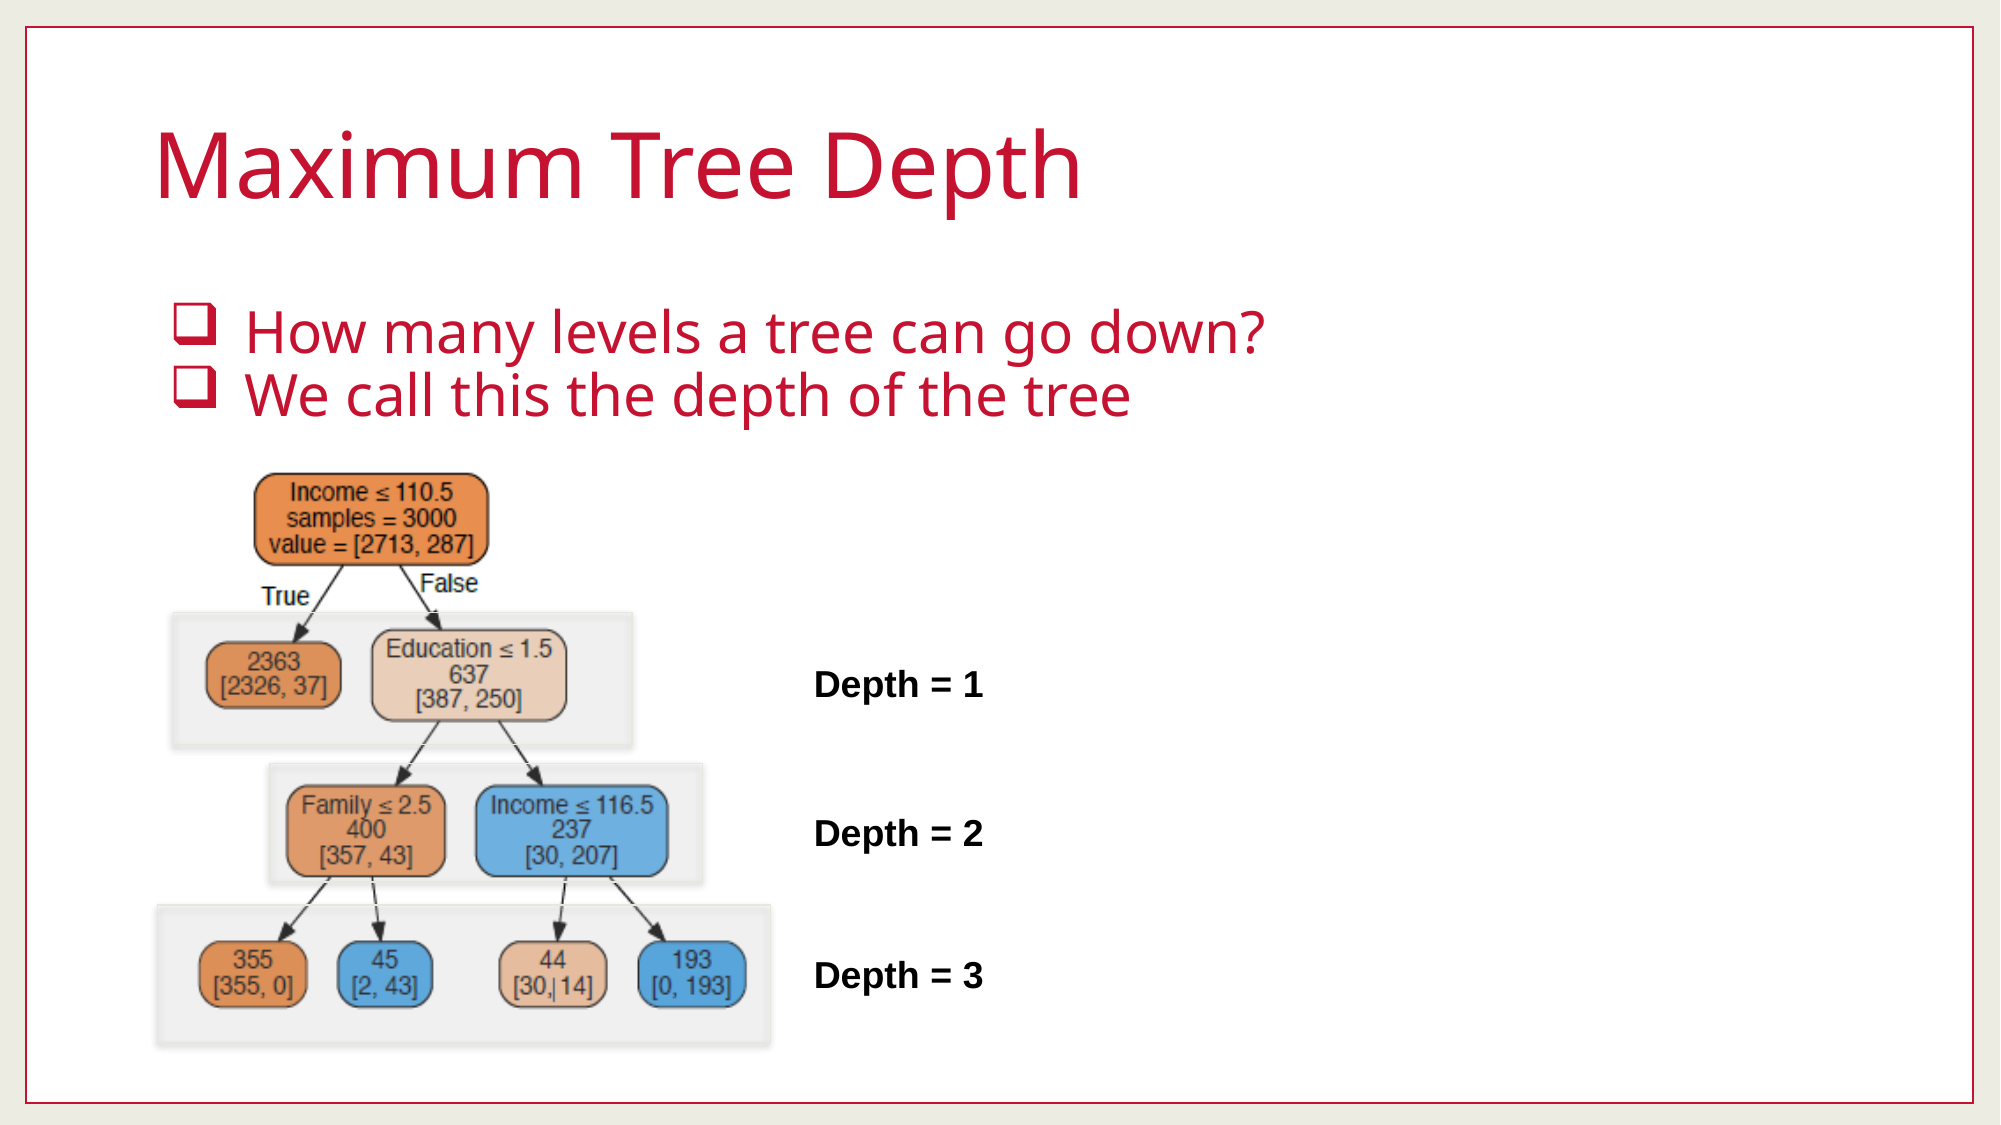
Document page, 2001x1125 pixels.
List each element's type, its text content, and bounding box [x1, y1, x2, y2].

text_box Depth = 2 [804, 801, 1137, 861]
text_box Depth = 3 [804, 943, 1137, 1004]
list How many levels a tree can go down? We call this the depth of the tree [154, 296, 1972, 1010]
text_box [157, 451, 800, 1049]
title Maximum Tree Depth [137, 59, 1945, 278]
text_box Depth = 1 [804, 653, 1137, 713]
